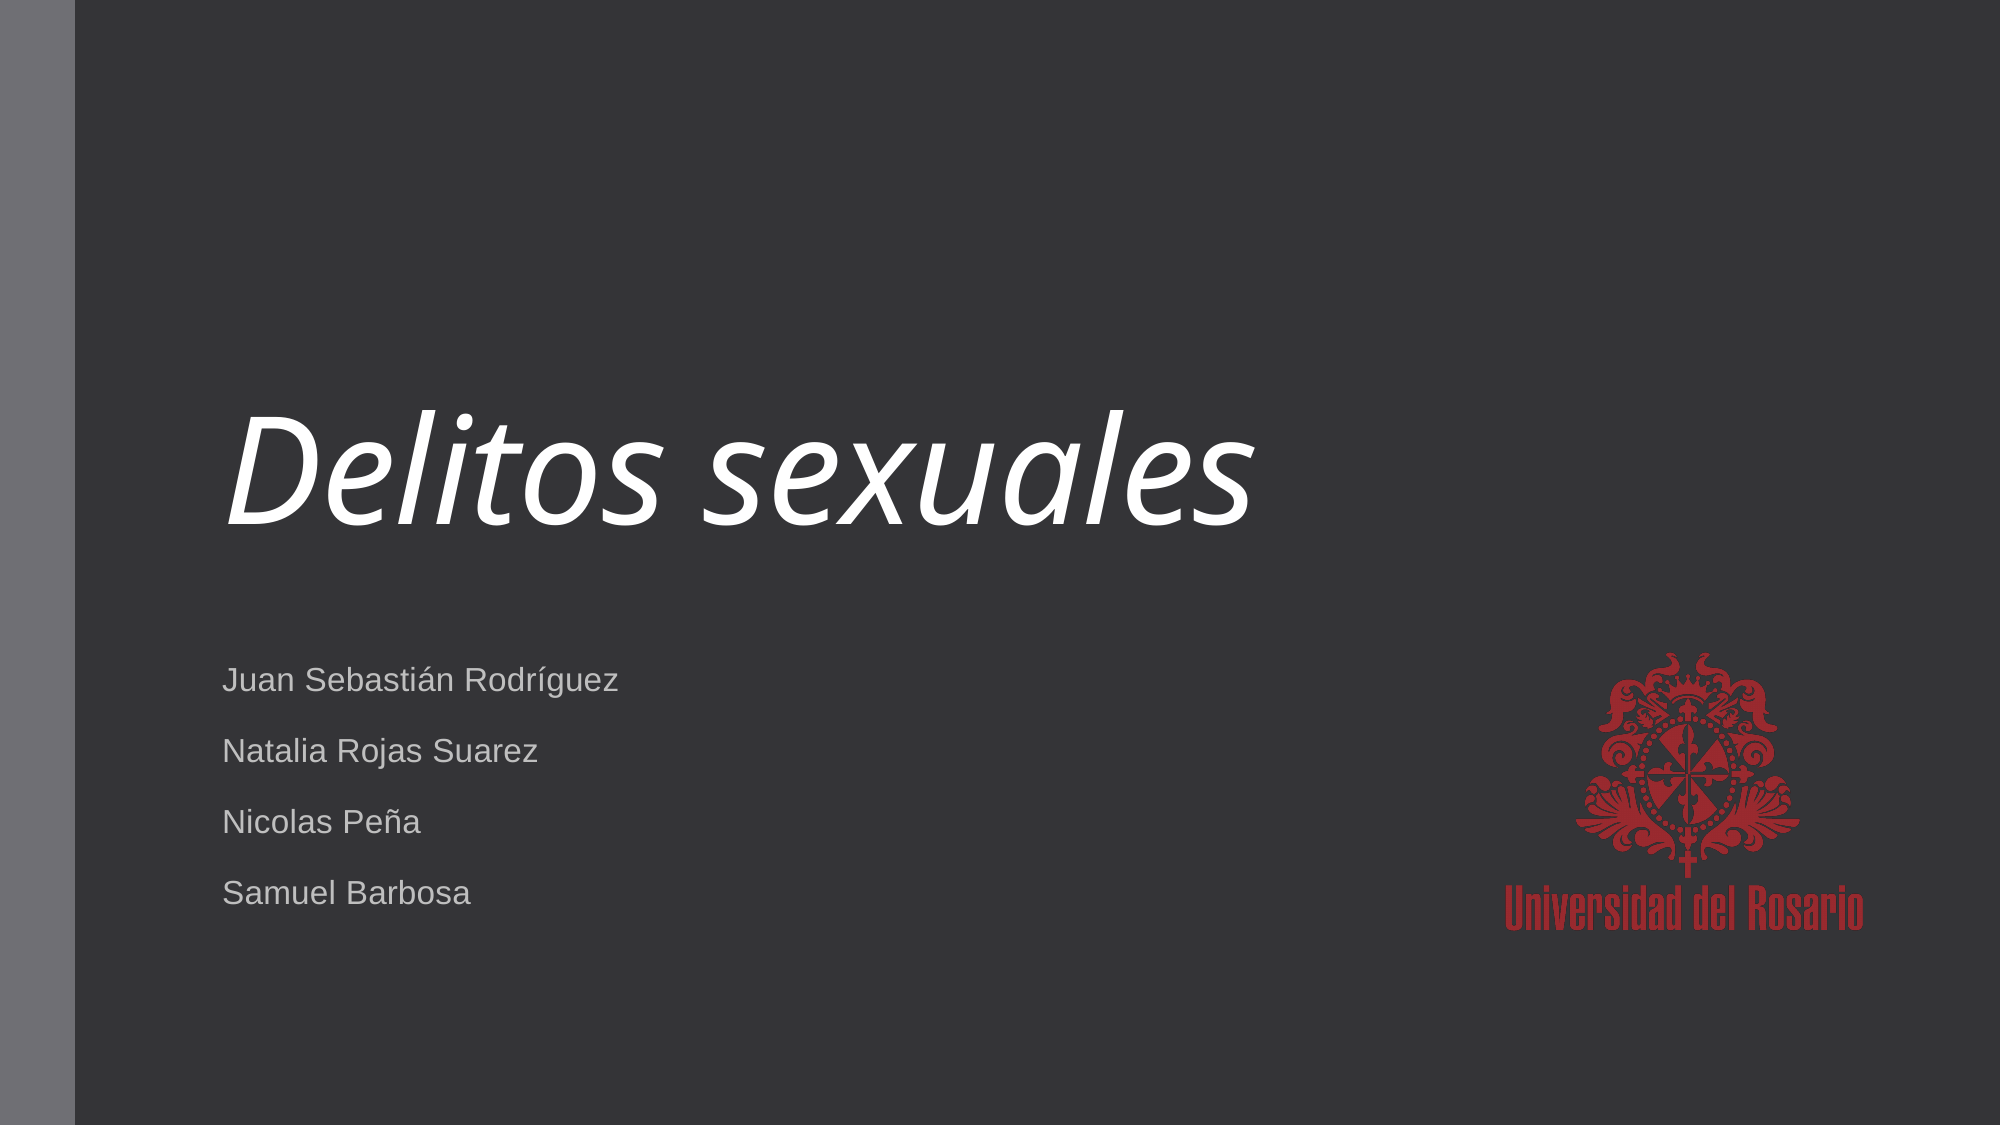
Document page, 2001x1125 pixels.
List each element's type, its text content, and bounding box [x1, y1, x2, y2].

subtitle Juan Sebastián Rodríguez Natalia Rojas Suarez Nicolas Peña Samuel Barbosa [206, 653, 1488, 931]
title Delitos sexuales [206, 194, 1752, 563]
picture [1495, 569, 1874, 1015]
